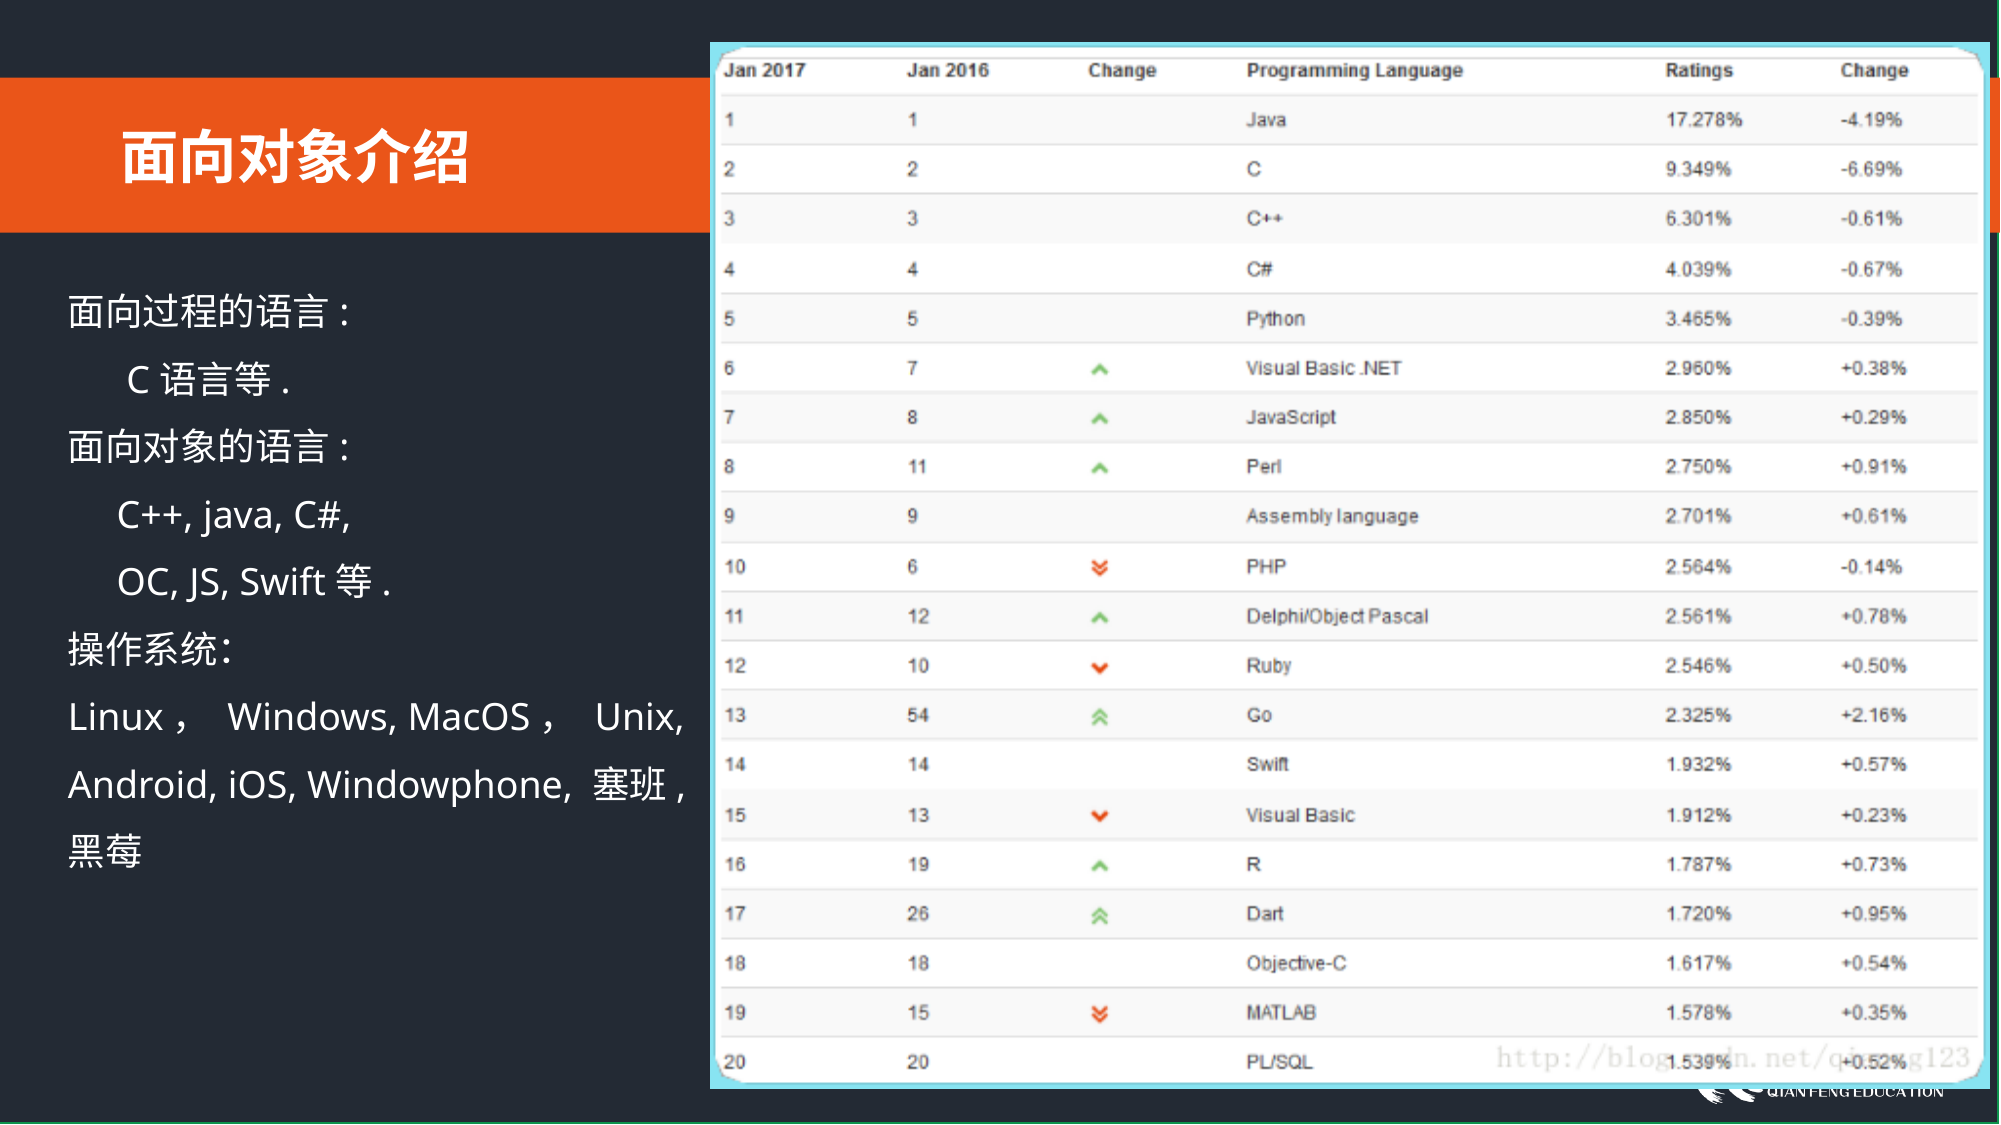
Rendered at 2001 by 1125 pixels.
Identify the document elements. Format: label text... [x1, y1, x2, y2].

text_box 面向过程的语言: C语言等. 面向对象的语言: C++, java, C#, OC, JS, Swift等. 操作系统： Linux， Windows, MacOS， Unix, Android, iOS, Windowphone, 塞班, 黑莓 [53, 258, 710, 881]
text_box [1990, 77, 2000, 234]
text_box [0, 77, 710, 234]
text_box [0, 0, 1999, 77]
picture [710, 42, 1990, 1109]
text_box [0, 234, 1999, 1124]
text_box 面向对象介绍 [106, 112, 710, 198]
